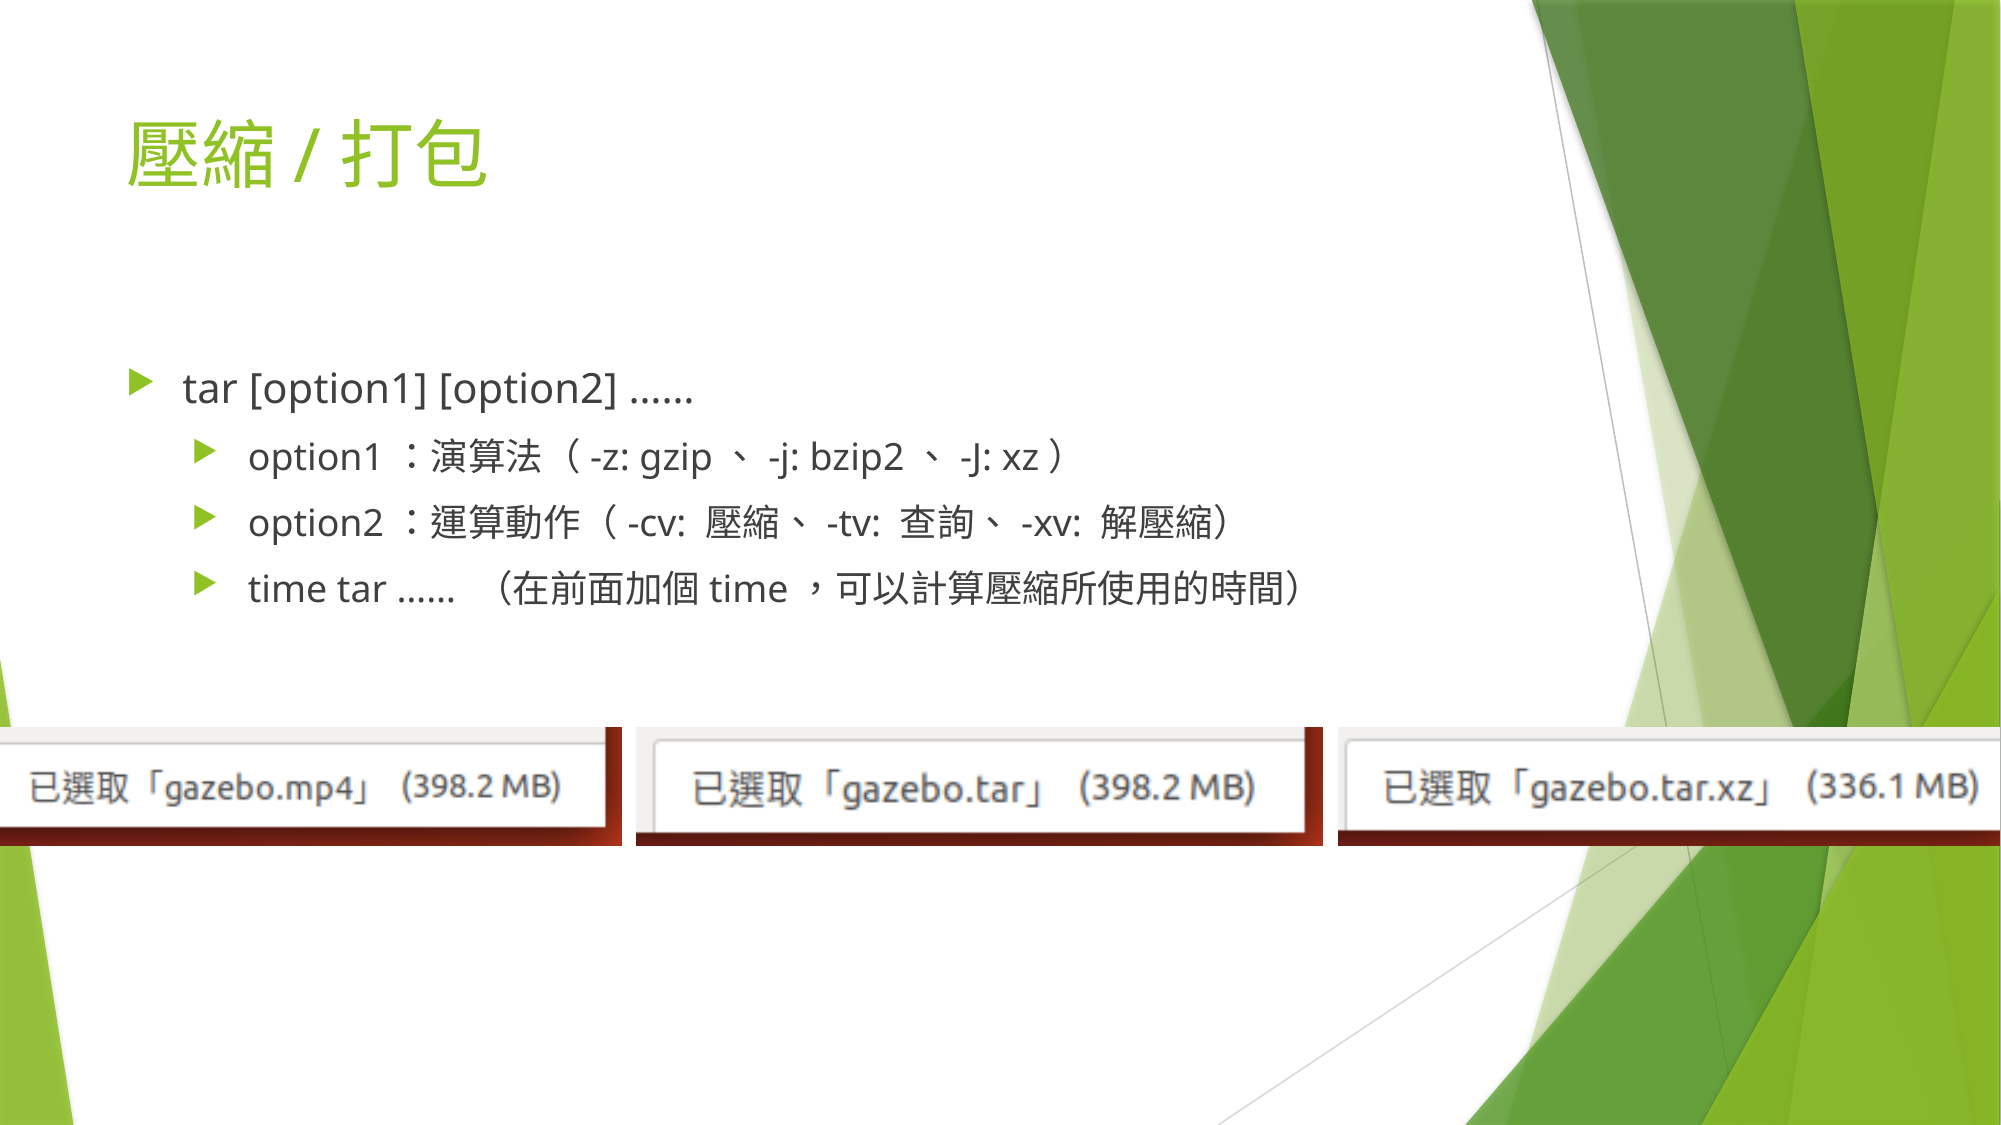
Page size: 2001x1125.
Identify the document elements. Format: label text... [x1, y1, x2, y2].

picture [0, 727, 622, 847]
picture [1337, 727, 2000, 847]
picture [636, 727, 1324, 847]
list tar [option1] [option2] …… option1：演算法（-z: gzip、-j: bzip2、-J: xz） option2：運算動作（-cv: 壓縮、-tv: 查詢、-xv: 解壓縮） time tar …… （在前面加個time，可以計算壓縮所使用的時間） [111, 354, 1522, 992]
title 壓縮/打包 [111, 99, 1522, 317]
